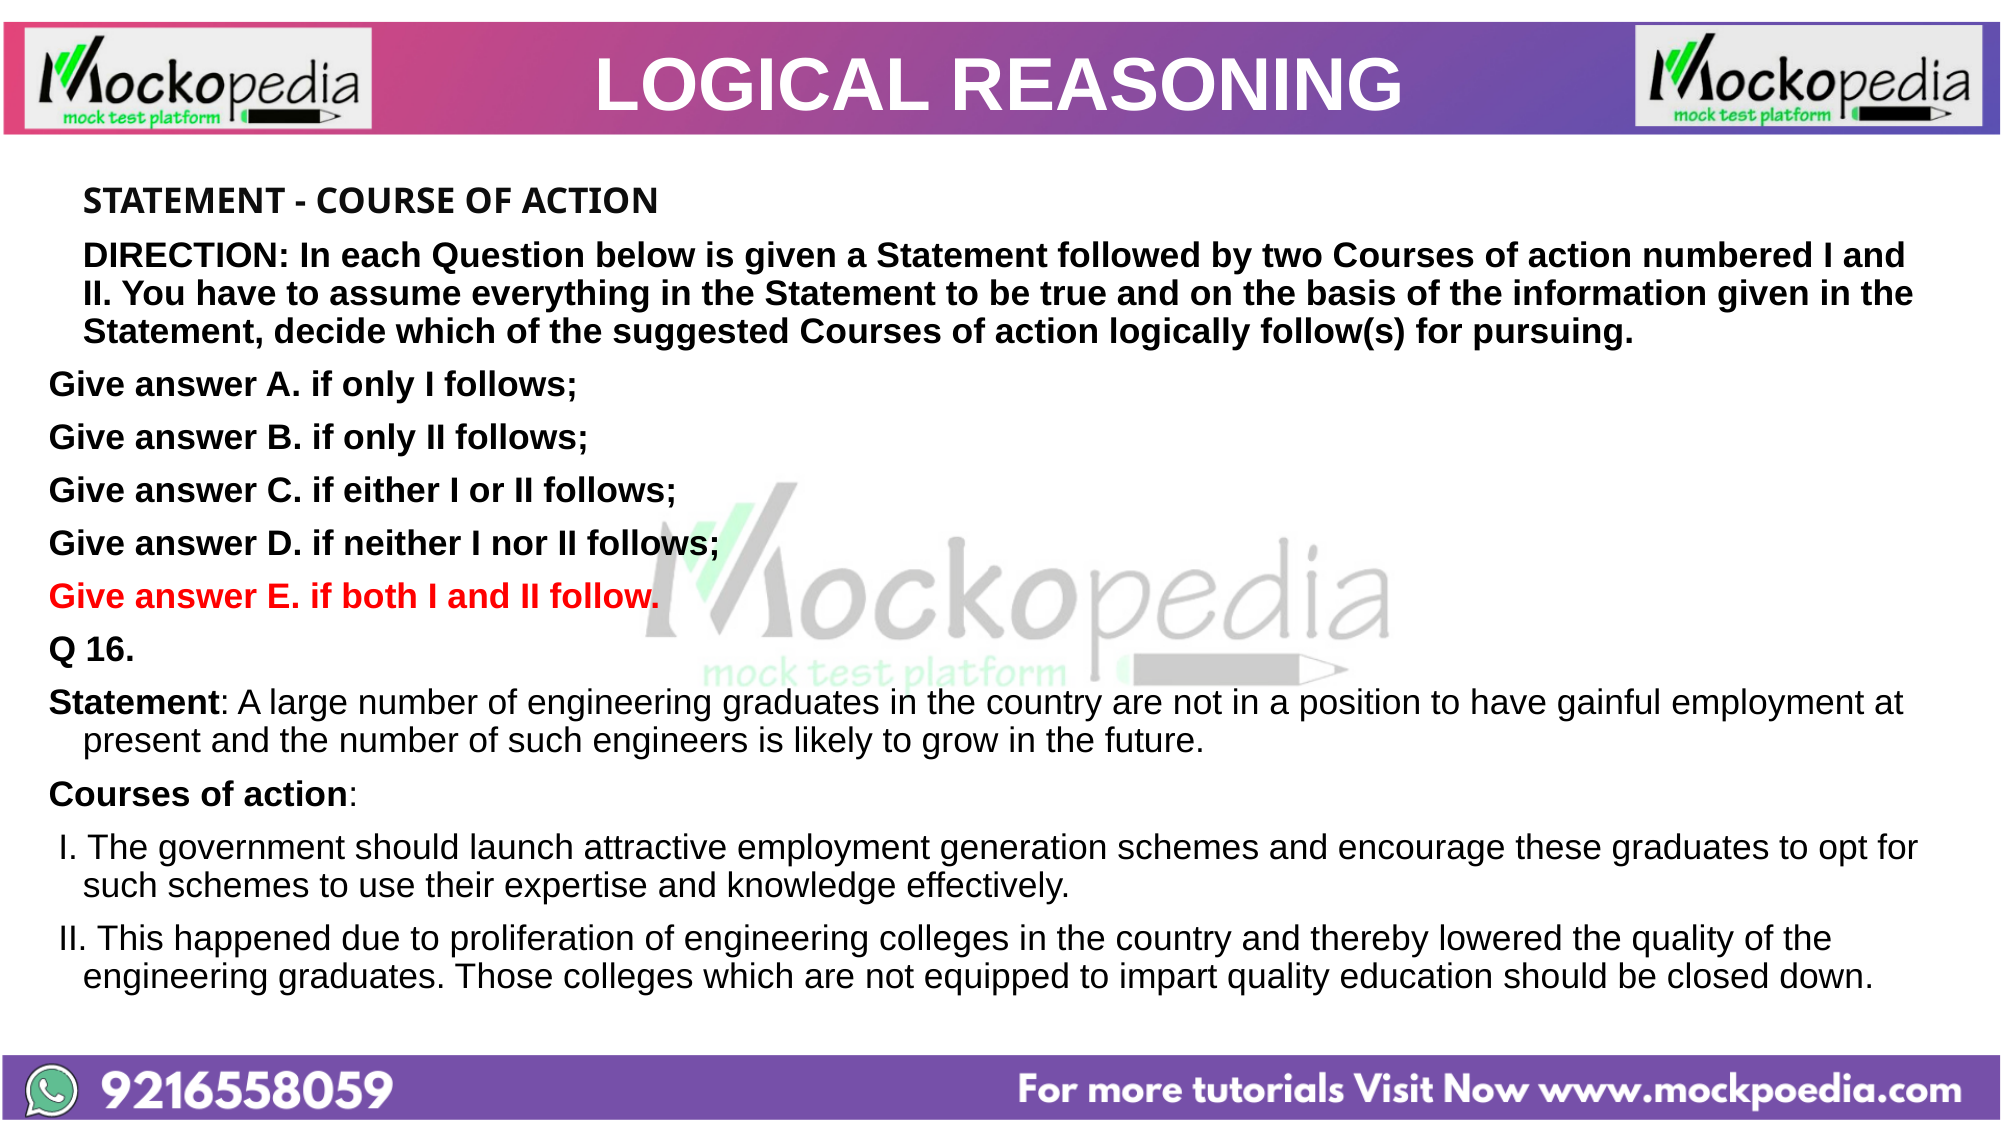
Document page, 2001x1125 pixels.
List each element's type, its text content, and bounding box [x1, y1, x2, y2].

title LOGICAL REASONING [41, 31, 1959, 142]
picture [0, 0, 2001, 1125]
list STATEMENT - COURSE OF ACTION DIRECTION: In each Question below is given a Statement followed by two Courses of action numbered I and II. You have to assume everything in the Statement to be true and on the basis of the information given in the Statement, decide which of the suggested Courses of action logically follow(s) for pursuing. Give answer A. if only I follows; Give answer B. if only II follows; Give answer C. if either I or II follows; Give answer D. if neither I nor II follows; Give answer E. if both I and II follow. Q 16. Statement: A large number of engineering graduates in the country are not in a position to have gainful employment at present and the number of such engineers is likely to grow in the future. Courses of action: I. The government should launch attractive employment generation schemes and encourage these graduates to opt for such schemes to use their expertise and knowledge effectively. II. This happened due to proliferation of engineering colleges in the country and thereby lowered the quality of the engineering graduates. Those colleges which are not equipped to impart quality education should be closed down. [33, 175, 1959, 1053]
